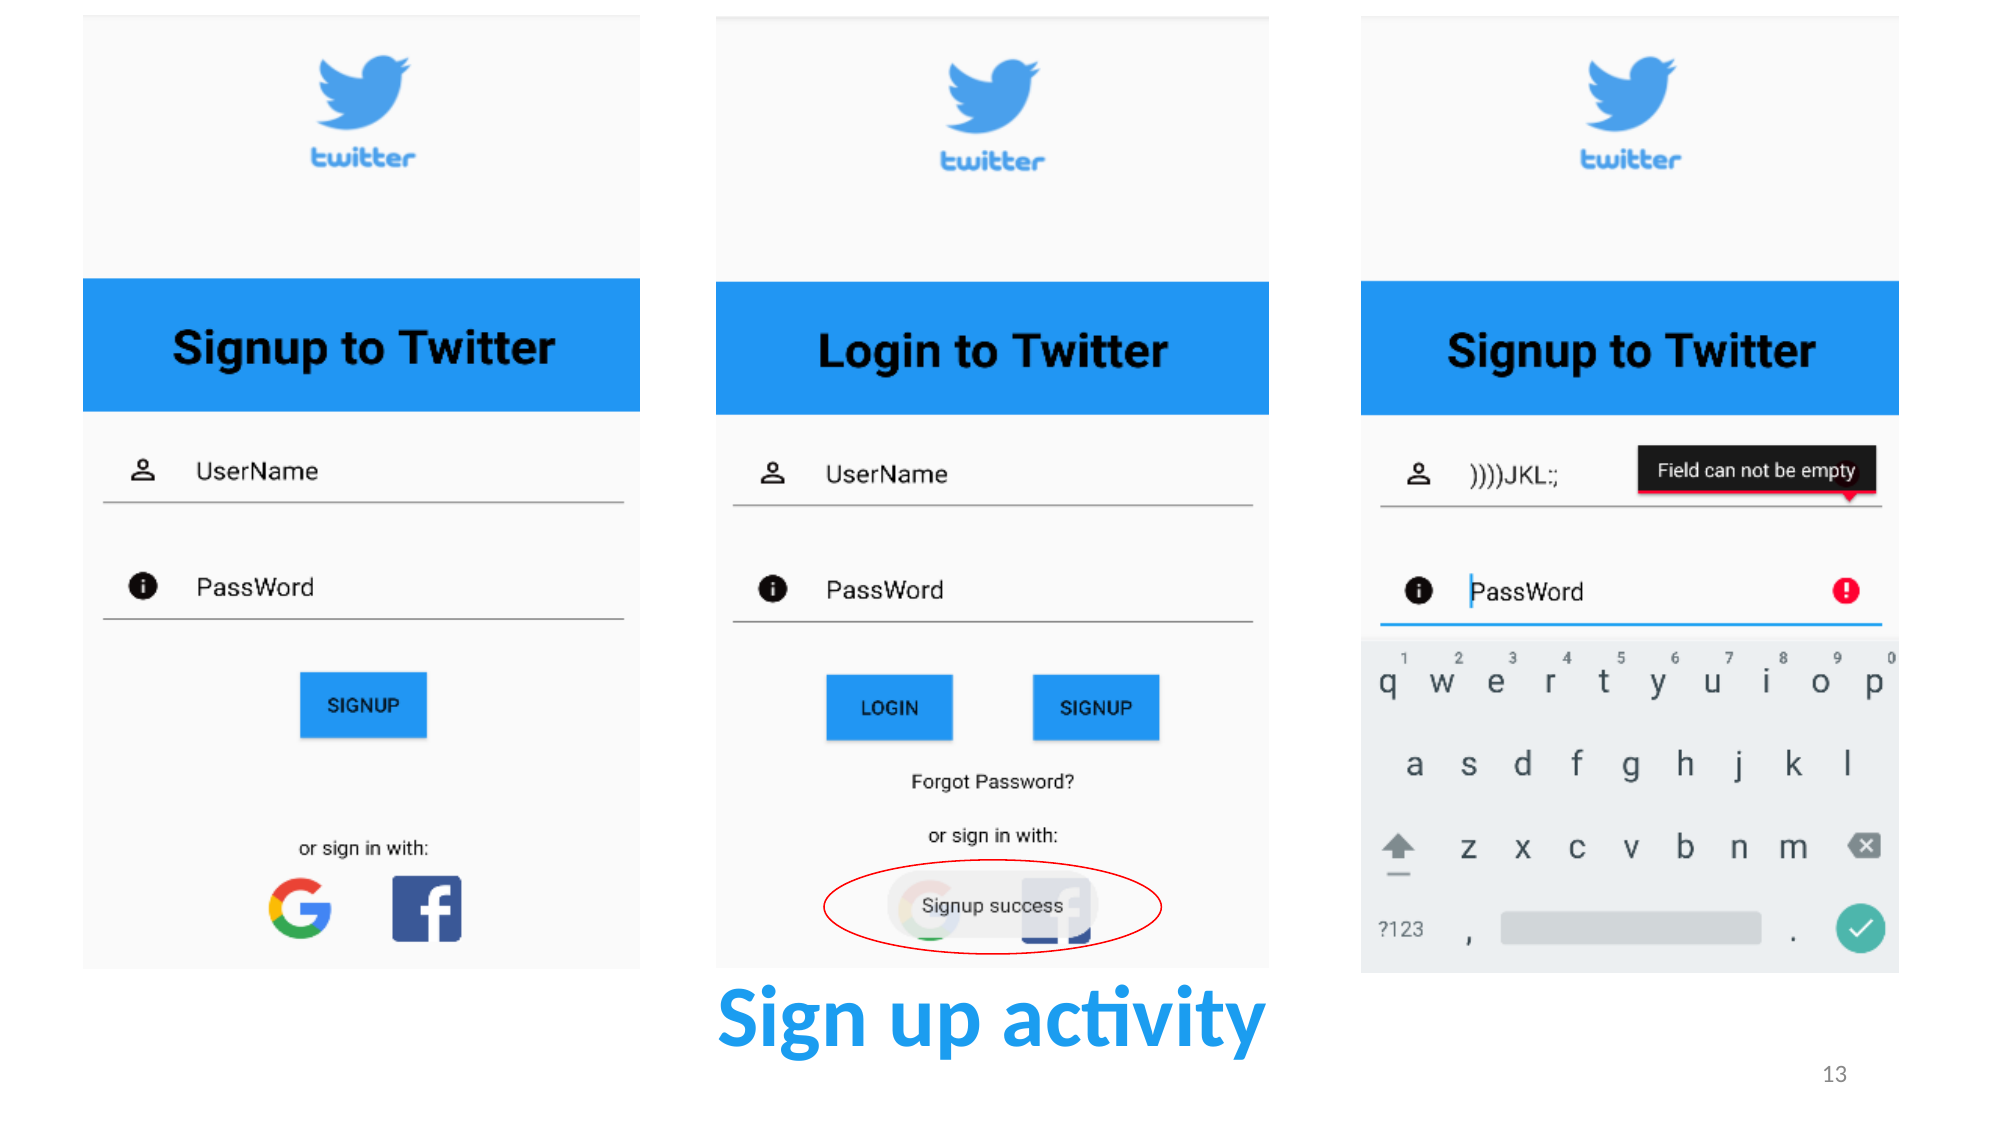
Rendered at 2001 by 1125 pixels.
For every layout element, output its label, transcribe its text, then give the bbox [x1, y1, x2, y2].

text_box Sign up activity [622, 953, 1363, 1069]
picture [83, 15, 640, 969]
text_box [716, 16, 1269, 969]
slide_number ‹#› [1412, 1042, 1863, 1103]
picture [1361, 16, 1900, 973]
